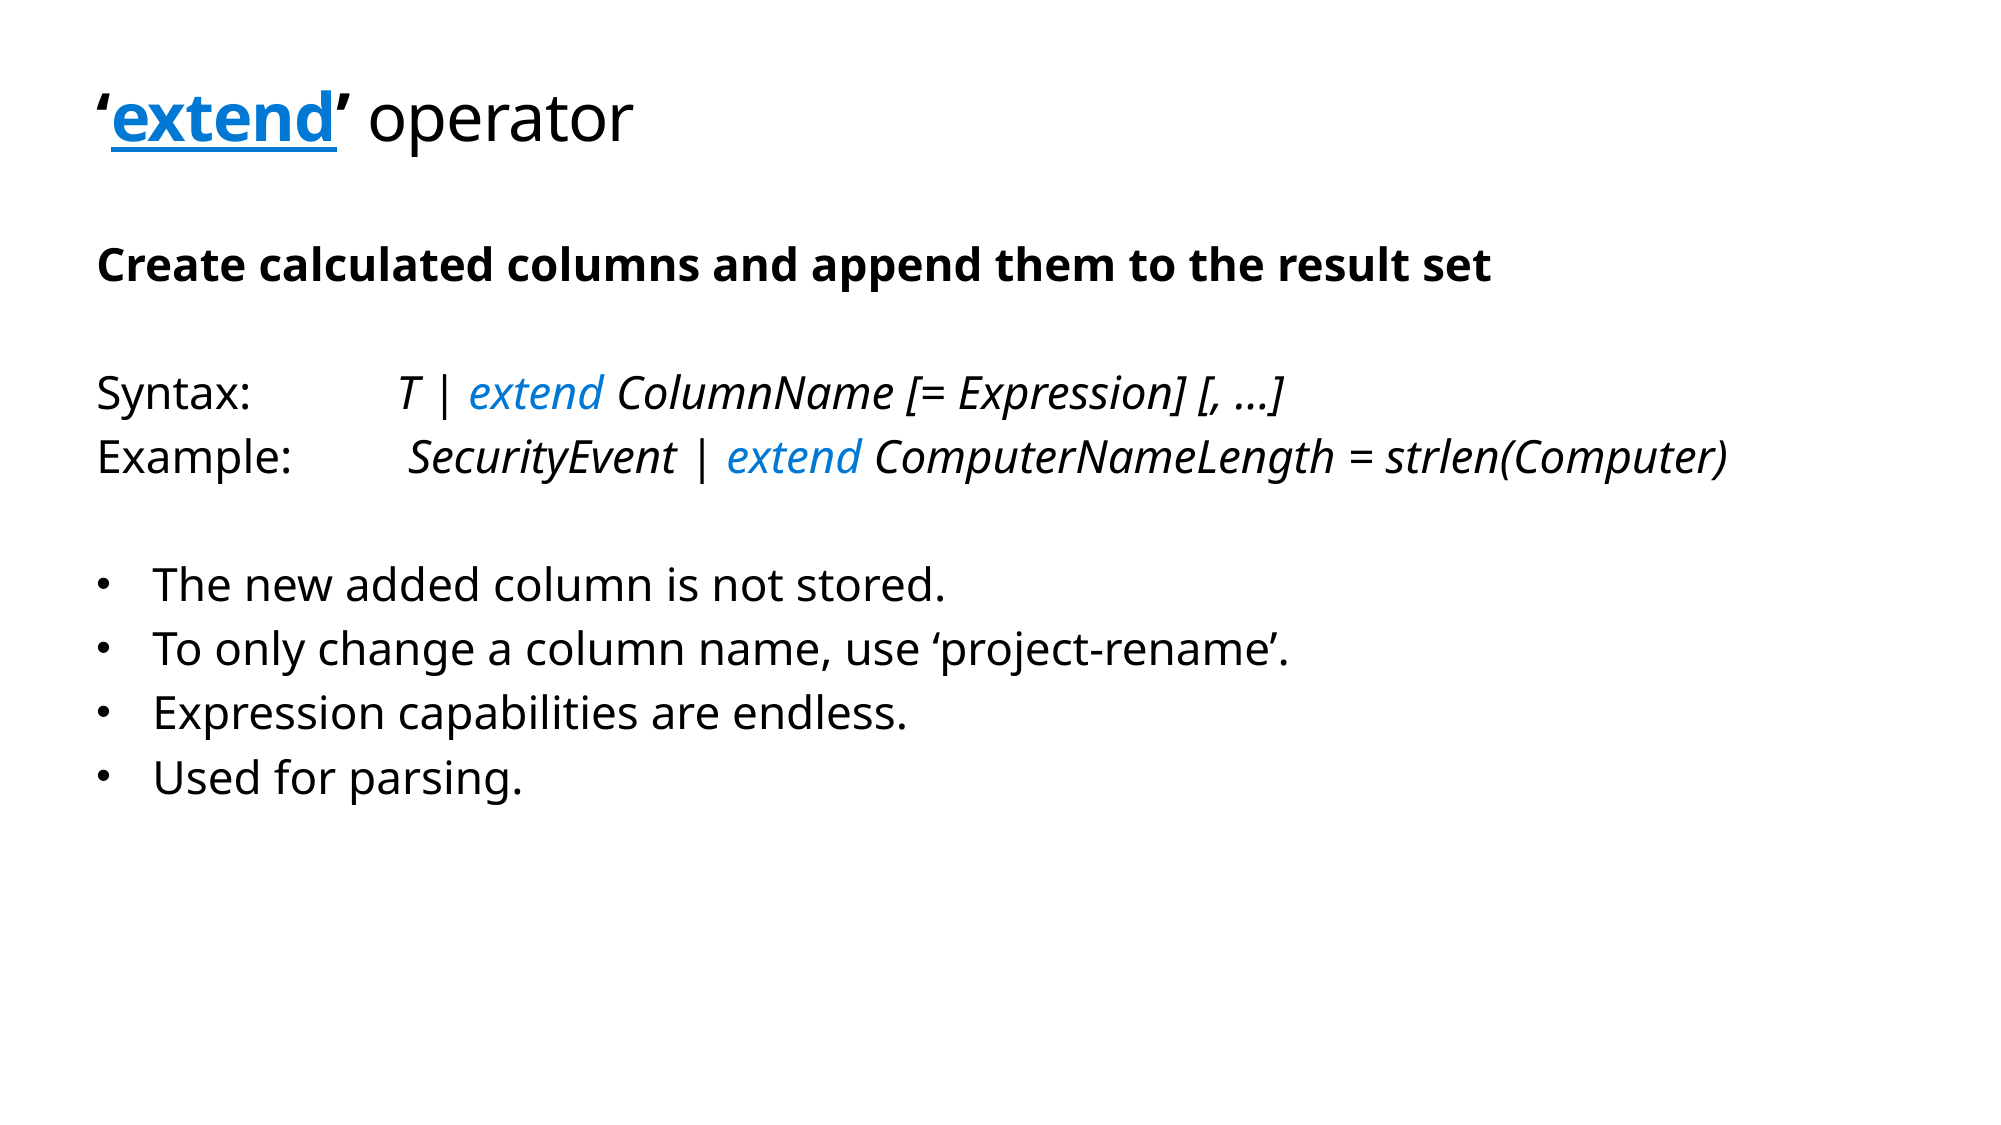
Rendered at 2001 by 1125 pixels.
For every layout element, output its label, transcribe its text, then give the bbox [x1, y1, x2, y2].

list Create calculated columns and append them to the result set Syntax: T | extend ColumnName [= Expression] [, ...] Example: SecurityEvent | extend ComputerNameLength = strlen(Computer) The new added column is not stored. To only change a column name, use ‘project-rename’. Expression capabilities are endless. Used for parsing. [96, 235, 1904, 982]
title ‘extend’ operator [96, 75, 1904, 166]
